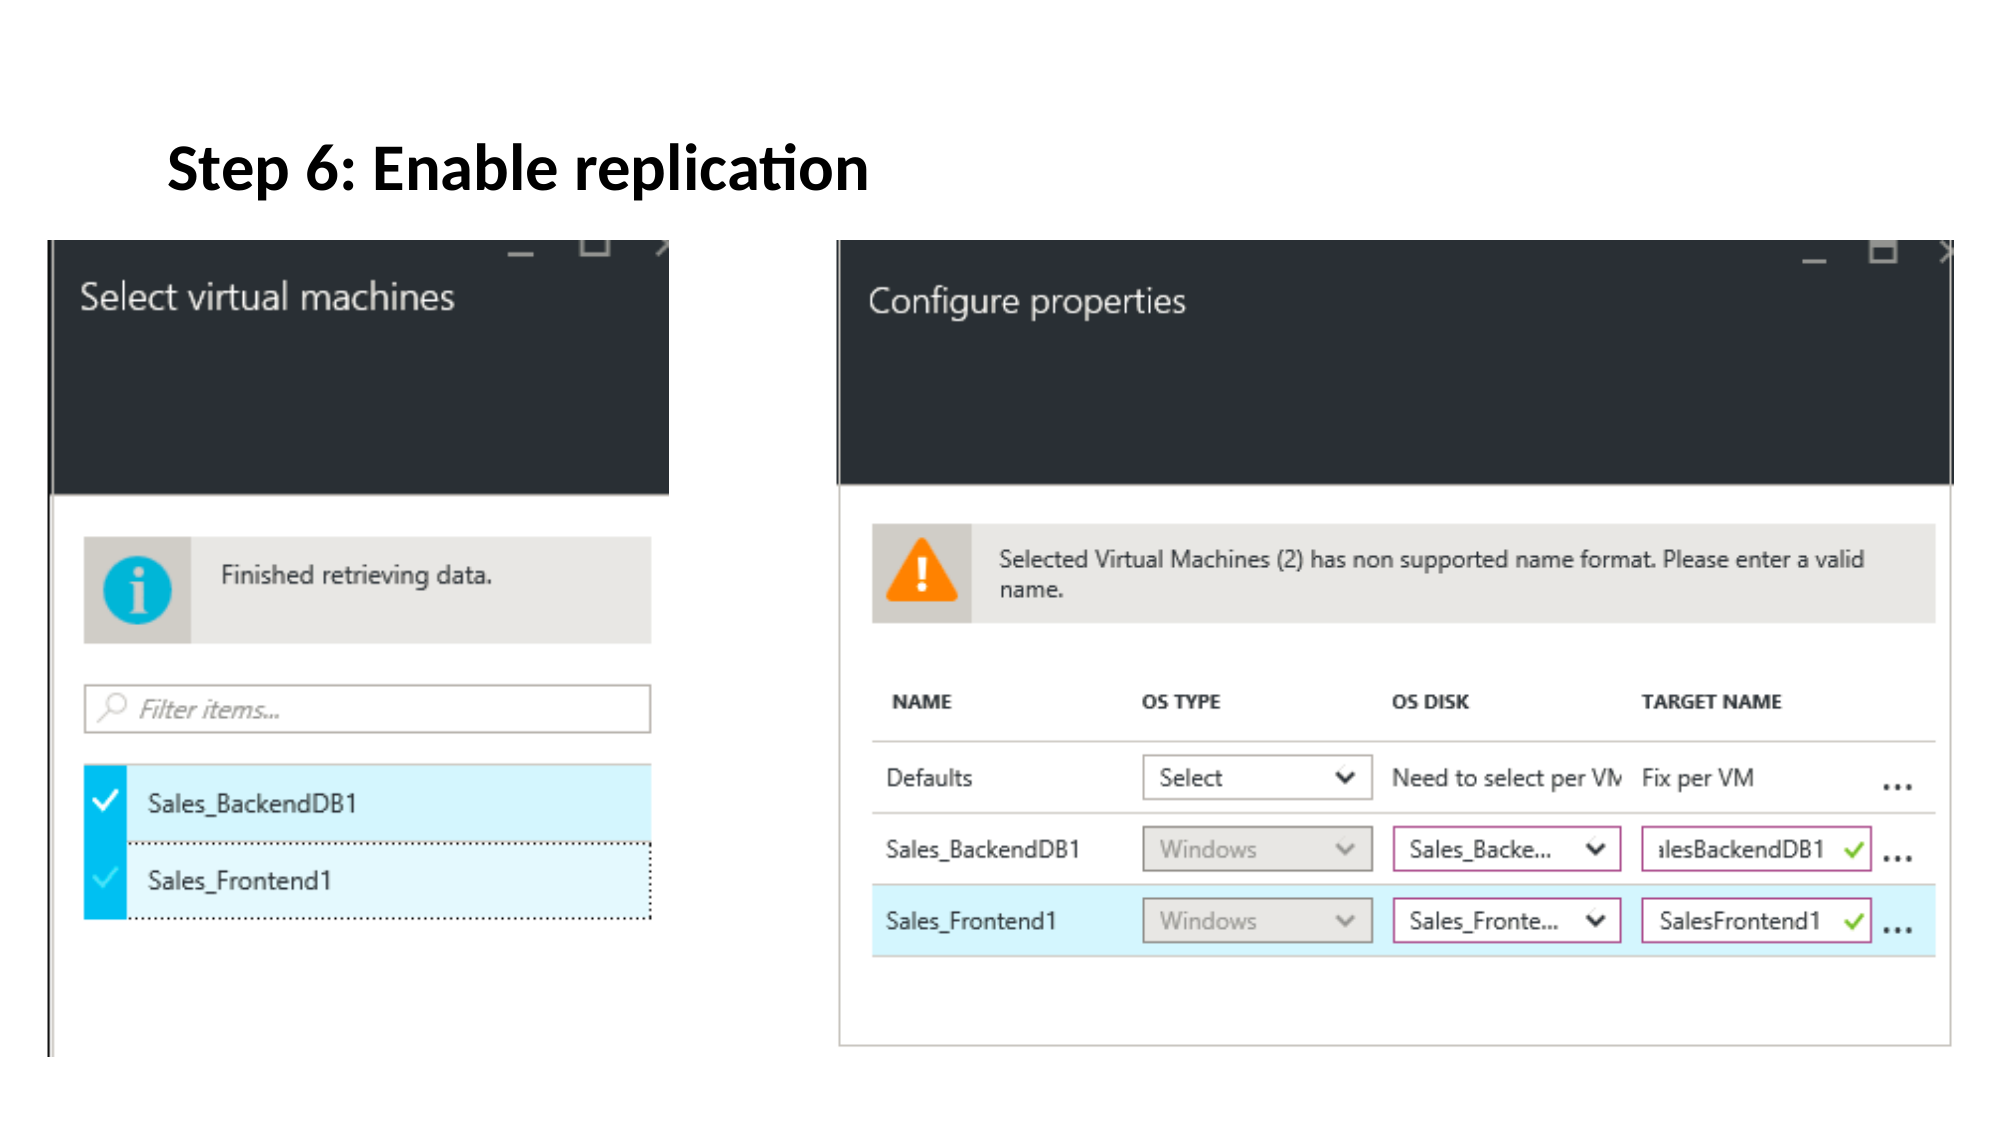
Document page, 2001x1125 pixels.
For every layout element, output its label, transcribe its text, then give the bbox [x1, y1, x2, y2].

title Step 6: Enable replication [137, 59, 1863, 278]
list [46, 240, 669, 1057]
picture [835, 240, 1954, 1057]
